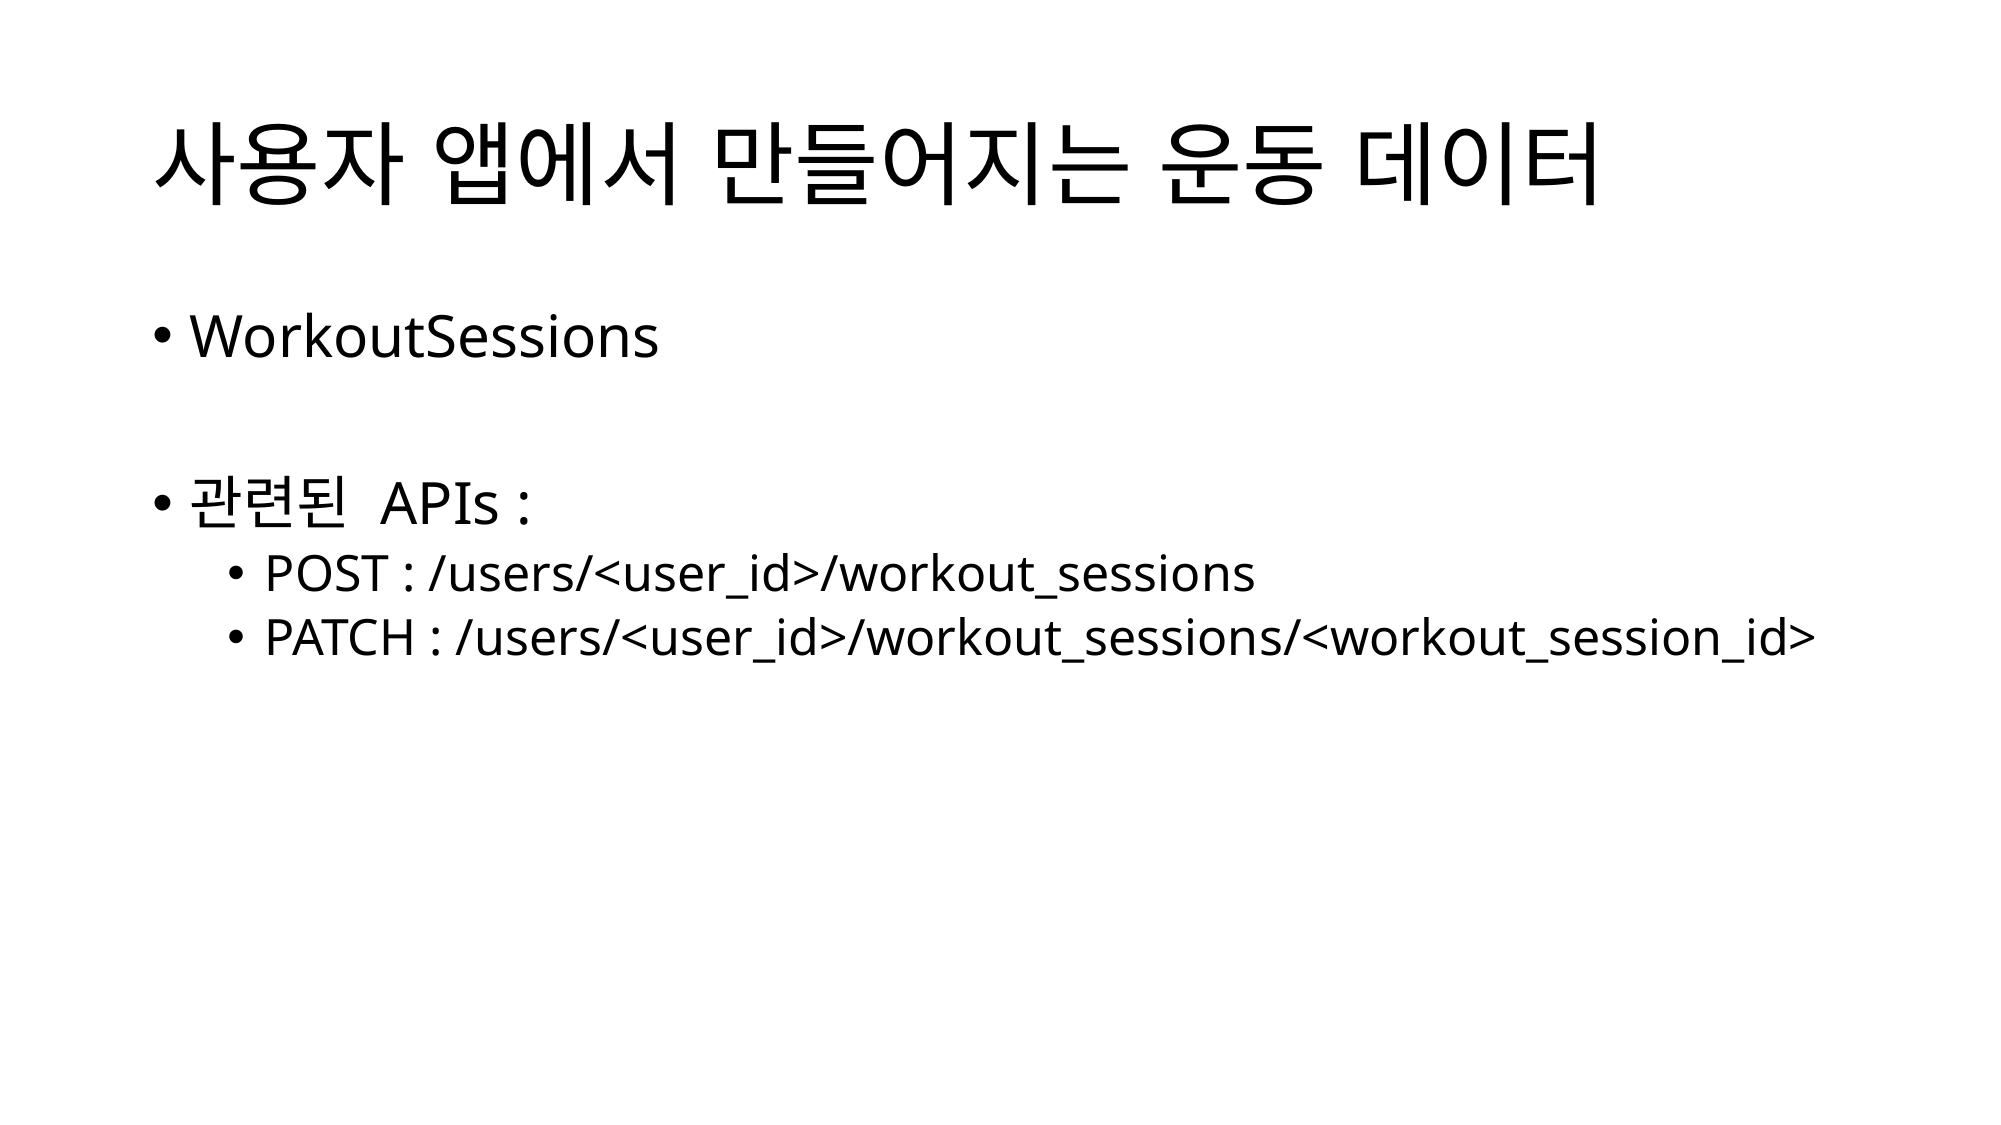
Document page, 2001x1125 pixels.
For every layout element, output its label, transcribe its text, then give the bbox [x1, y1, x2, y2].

list WorkoutSessions 관련된 APIs : POST : /users/<user_id>/workout_sessions PATCH : /users/<user_id>/workout_sessions/<workout_session_id> [137, 299, 1863, 1014]
title 사용자 앱에서 만들어지는 운동 데이터 [137, 59, 1863, 278]
